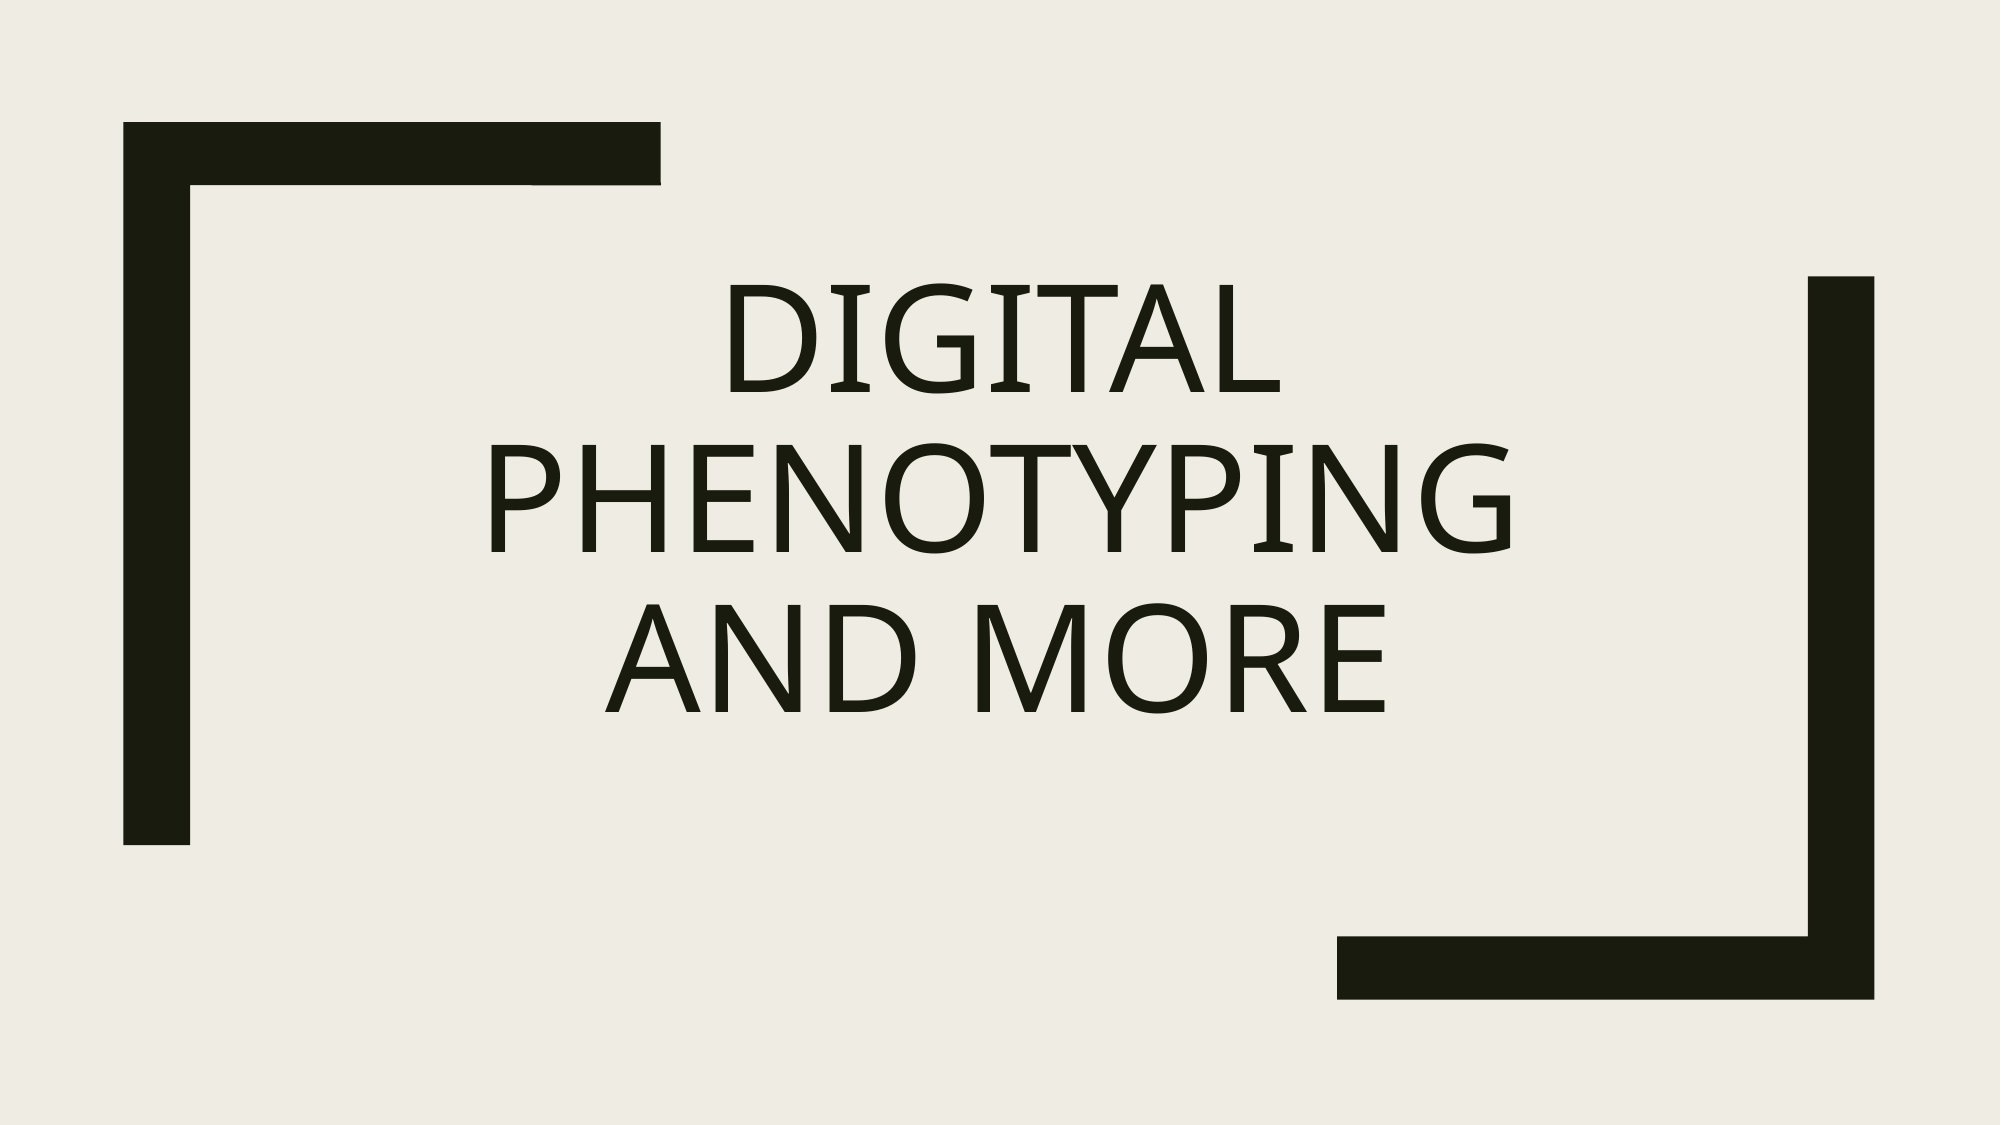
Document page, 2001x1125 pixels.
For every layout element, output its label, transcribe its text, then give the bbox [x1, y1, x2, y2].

title DIGITAL PHENOTYPING and more [213, 408, 1787, 753]
